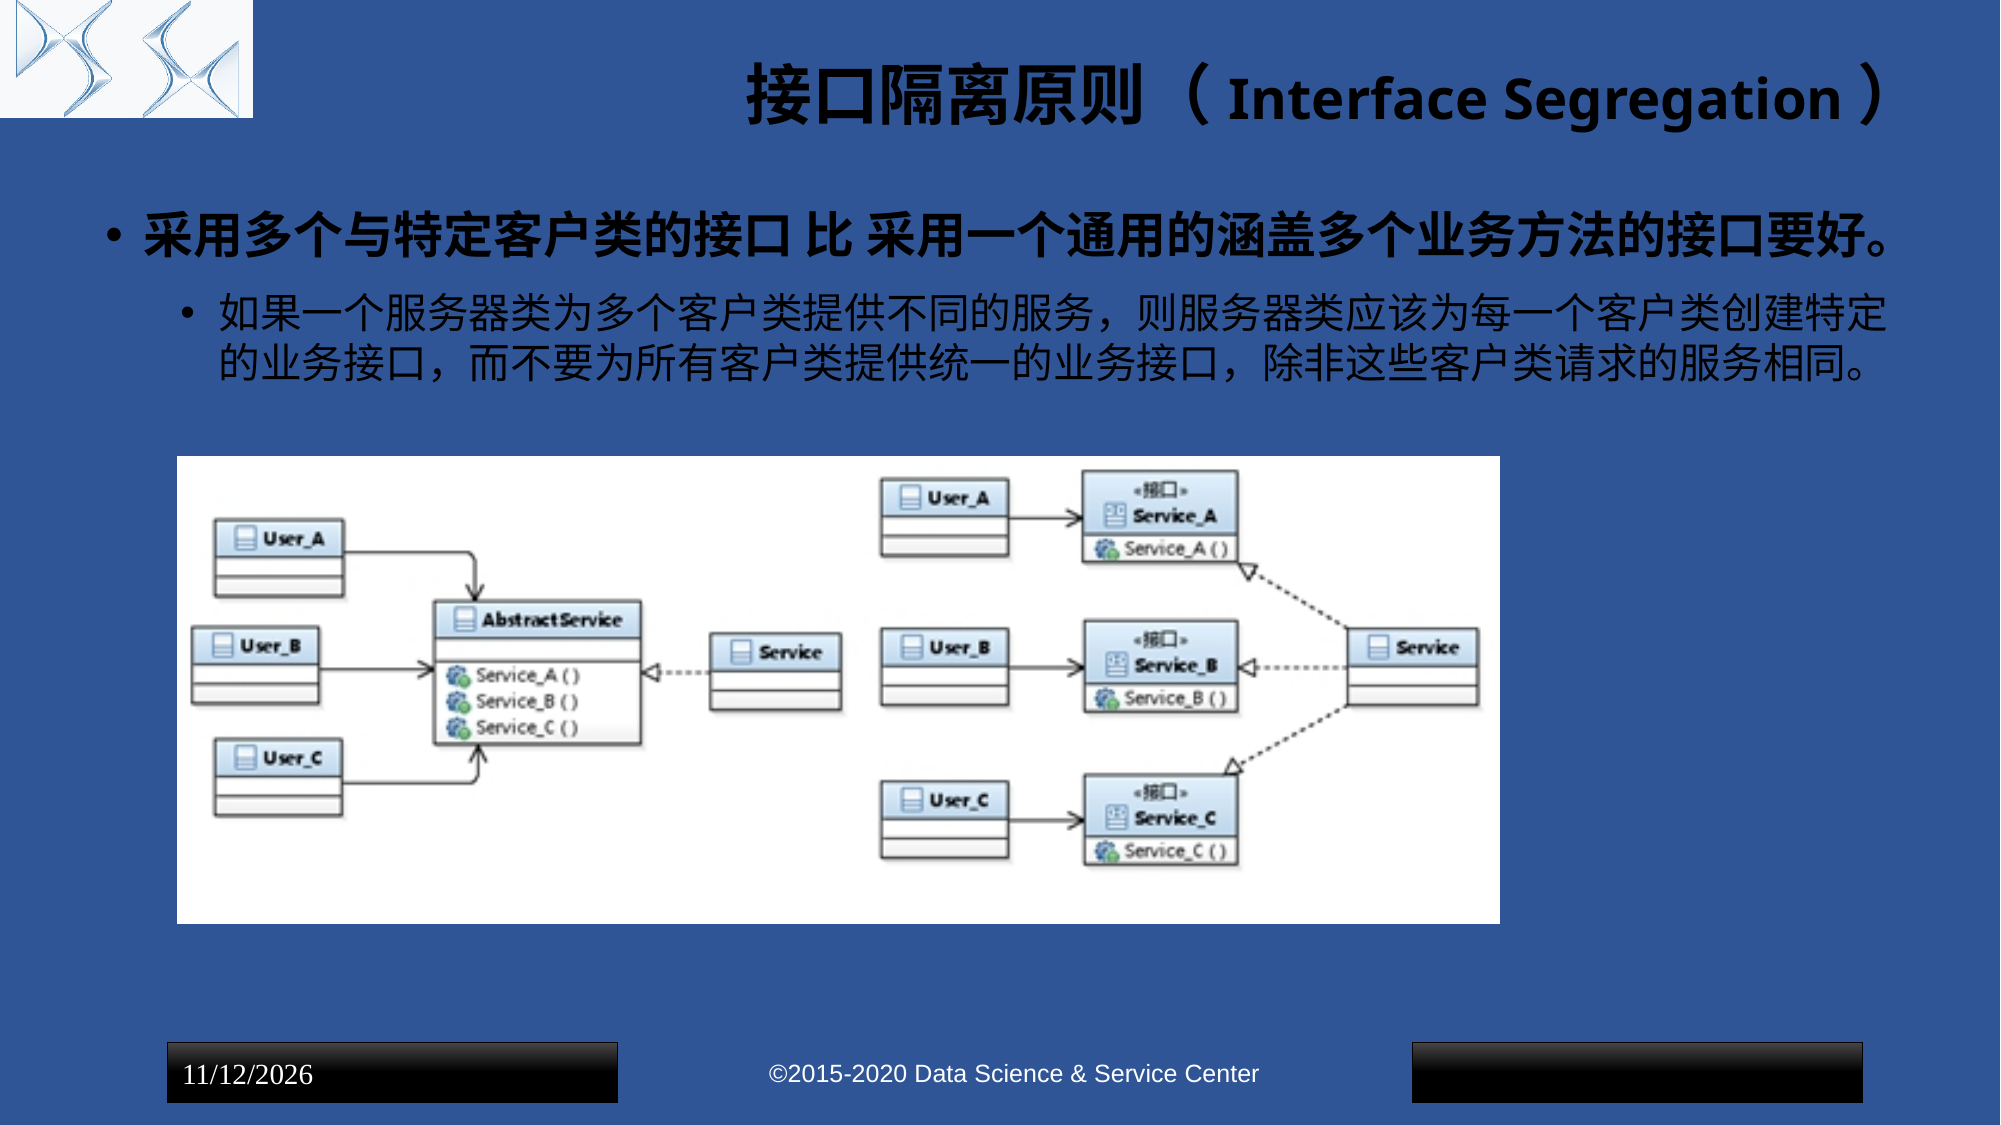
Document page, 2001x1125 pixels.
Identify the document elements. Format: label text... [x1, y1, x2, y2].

title 接口隔离原则（Interface Segregation） [244, 45, 1940, 152]
footer ©2015-2020 Data Science & Service Center [677, 1042, 1353, 1103]
slide_number [167, 1042, 618, 1103]
list 采用多个与特定客户类的接口 比 采用一个通用的涵盖多个业务方法的接口要好。 如果一个服务器类为多个客户类提供不同的服务，则服务器类应该为每一个客户类创建特定的业务接口，而不要为所有客户类提供统一的业务接口，除非这些客户类请求的服务相同。 [90, 196, 1910, 1014]
picture [177, 456, 1500, 924]
slide_number [1412, 1042, 1863, 1103]
